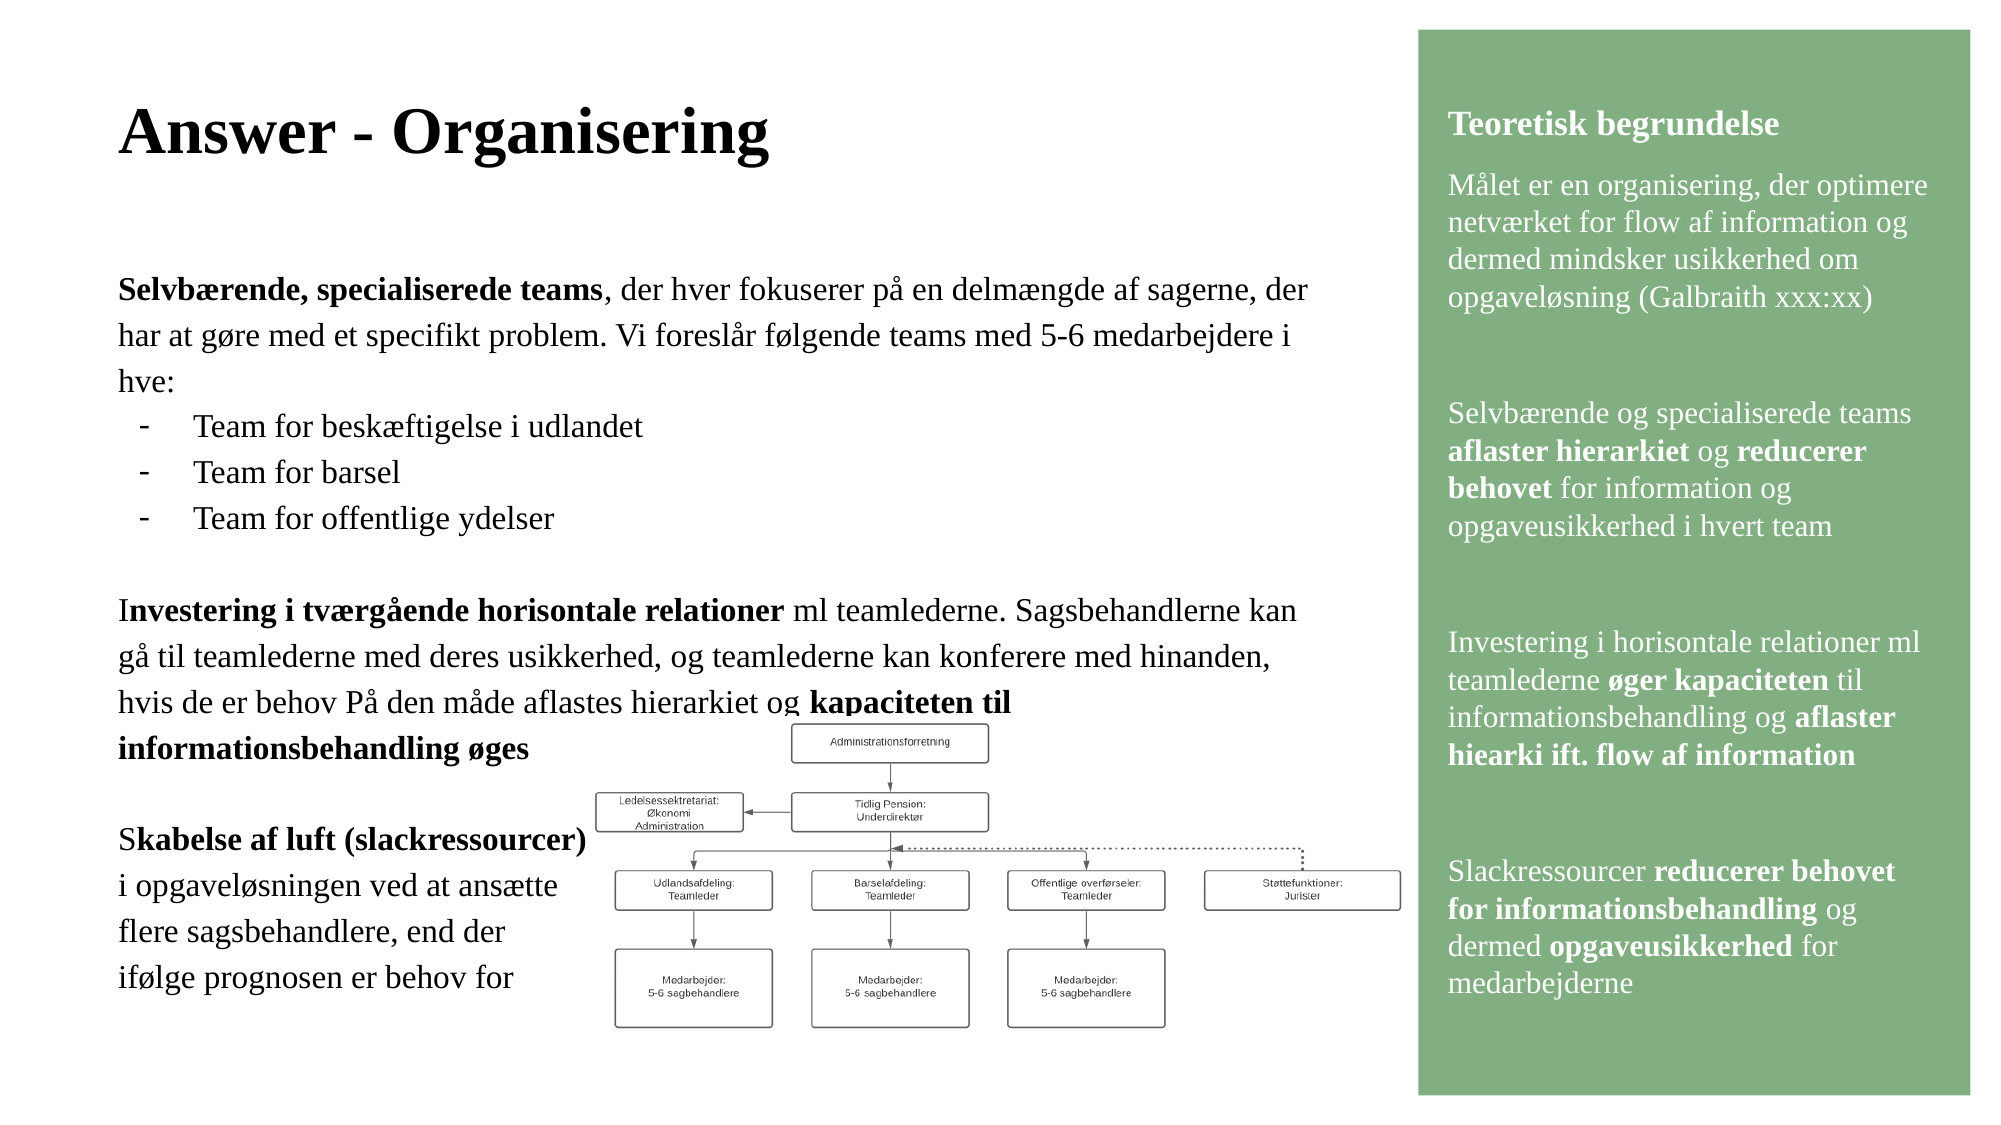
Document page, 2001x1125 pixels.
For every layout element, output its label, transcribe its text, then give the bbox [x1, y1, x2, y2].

title Answer - Organisering [118, 100, 1332, 230]
list Teoretisk begrundelse Målet er en organisering, der optimere netværket for flow af information og dermed mindsker usikkerhed om opgaveløsning (Galbraith xxx:xx) Selvbærende og specialiserede teams aflaster hierarkiet og reducerer behovet for information og opgaveusikkerhed i hvert team Investering i horisontale relationer ml teamlederne øger kapaciteten til informationsbehandling og aflaster hiearki ift. flow af information Slackressourcer reducerer behovet for informationsbehandling og dermed opgaveusikkerhed for medarbejderne [1418, 29, 1971, 1096]
list Selvbærende, specialiserede teams, der hver fokuserer på en delmængde af sagerne, der har at gøre med et specifikt problem. Vi foreslår følgende teams med 5-6 medarbejdere i hve: Team for beskæftigelse i udlandet Team for barsel Team for offentlige ydelser Investering i tværgående horisontale relationer ml teamlederne. Sagsbehandlerne kan gå til teamlederne med deres usikkerhed, og teamlederne kan konferere med hinanden, hvis de er behov På den måde aflastes hierarkiet og kapaciteten til informationsbehandling øges Skabelse af luft (slackressourcer) i opgaveløsningen ved at ansætte flere sagsbehandlere, end der ifølge prognosen er behov for [118, 260, 1332, 1007]
picture [587, 715, 1410, 1038]
